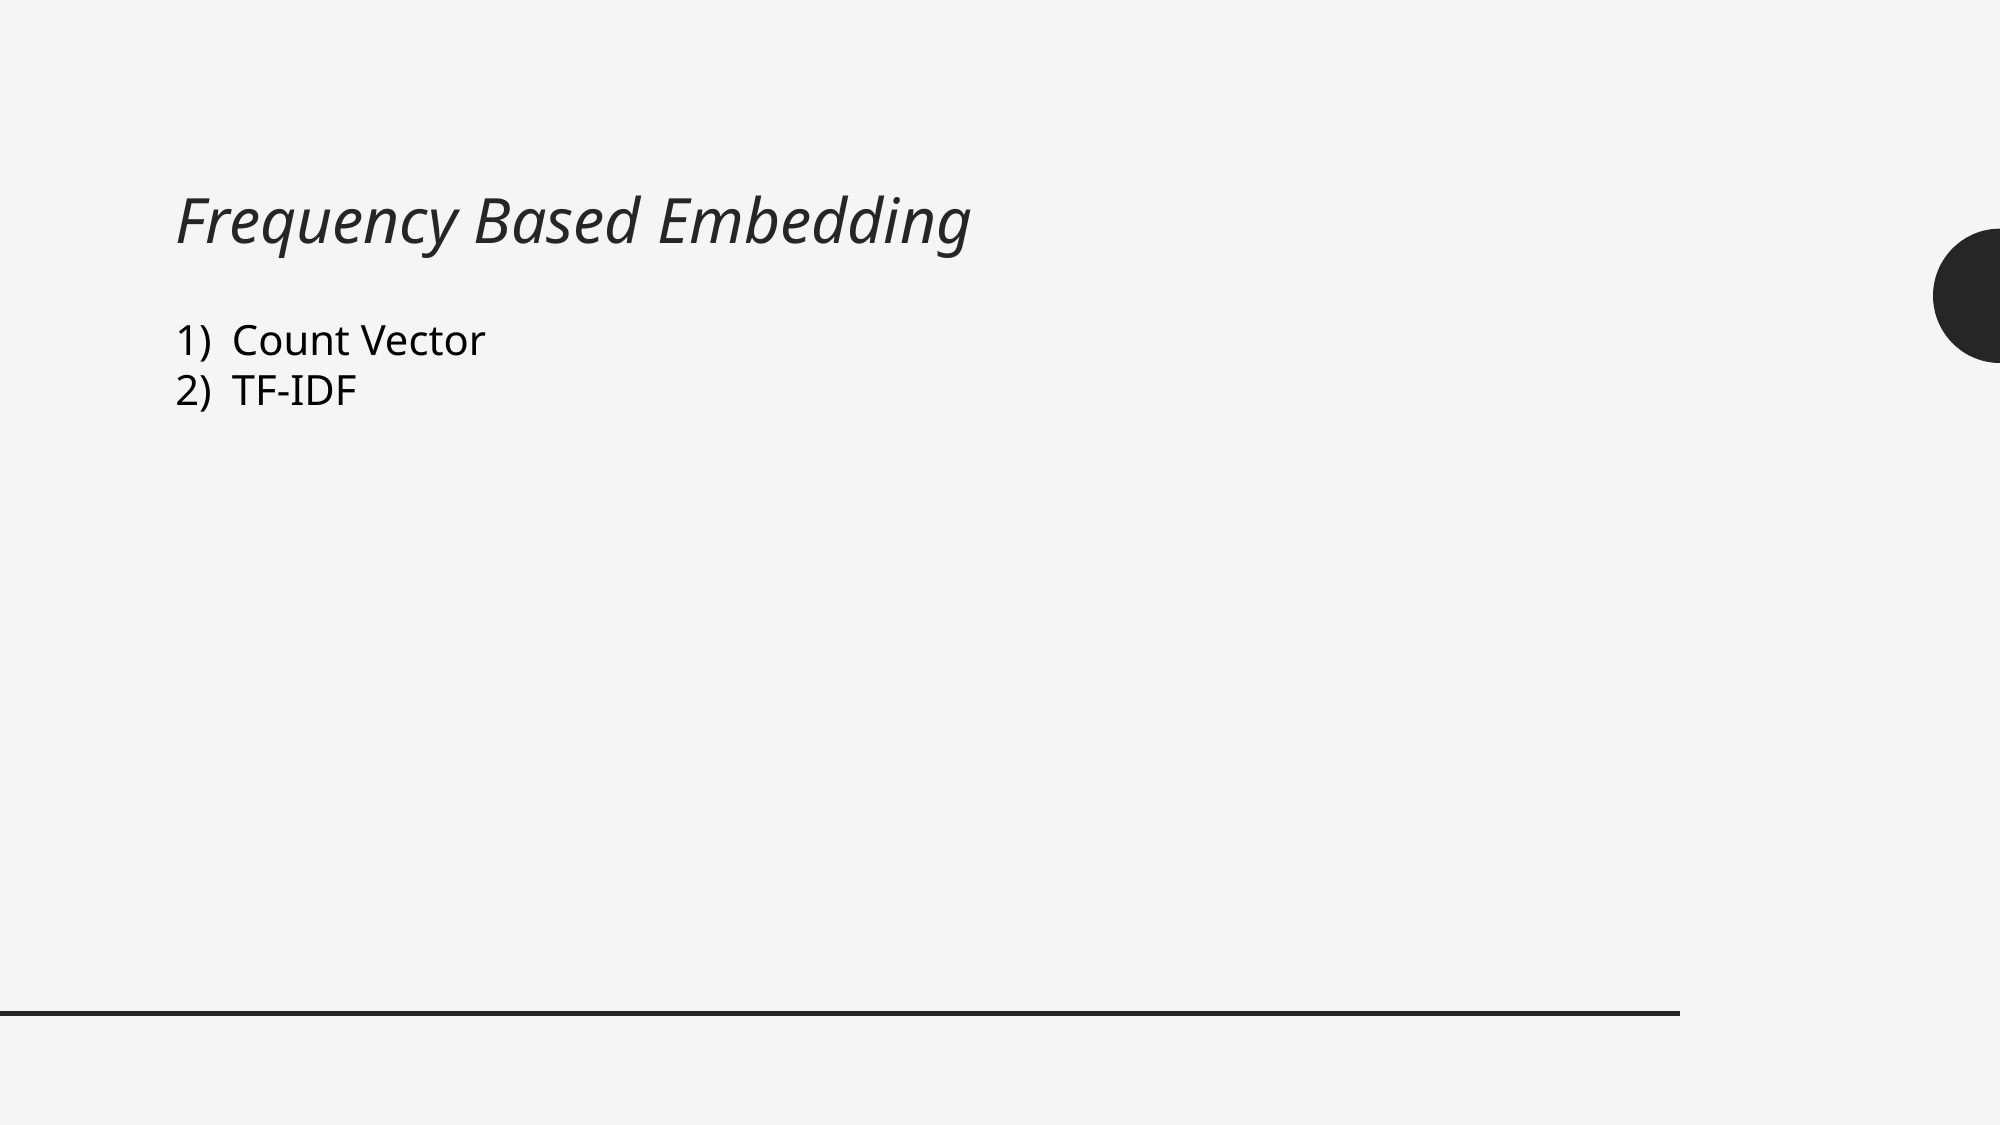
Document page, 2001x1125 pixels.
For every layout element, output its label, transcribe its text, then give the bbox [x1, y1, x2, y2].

text_box Count Vector TF-IDF [160, 306, 1116, 422]
title Frequency Based Embedding [160, 184, 1522, 307]
